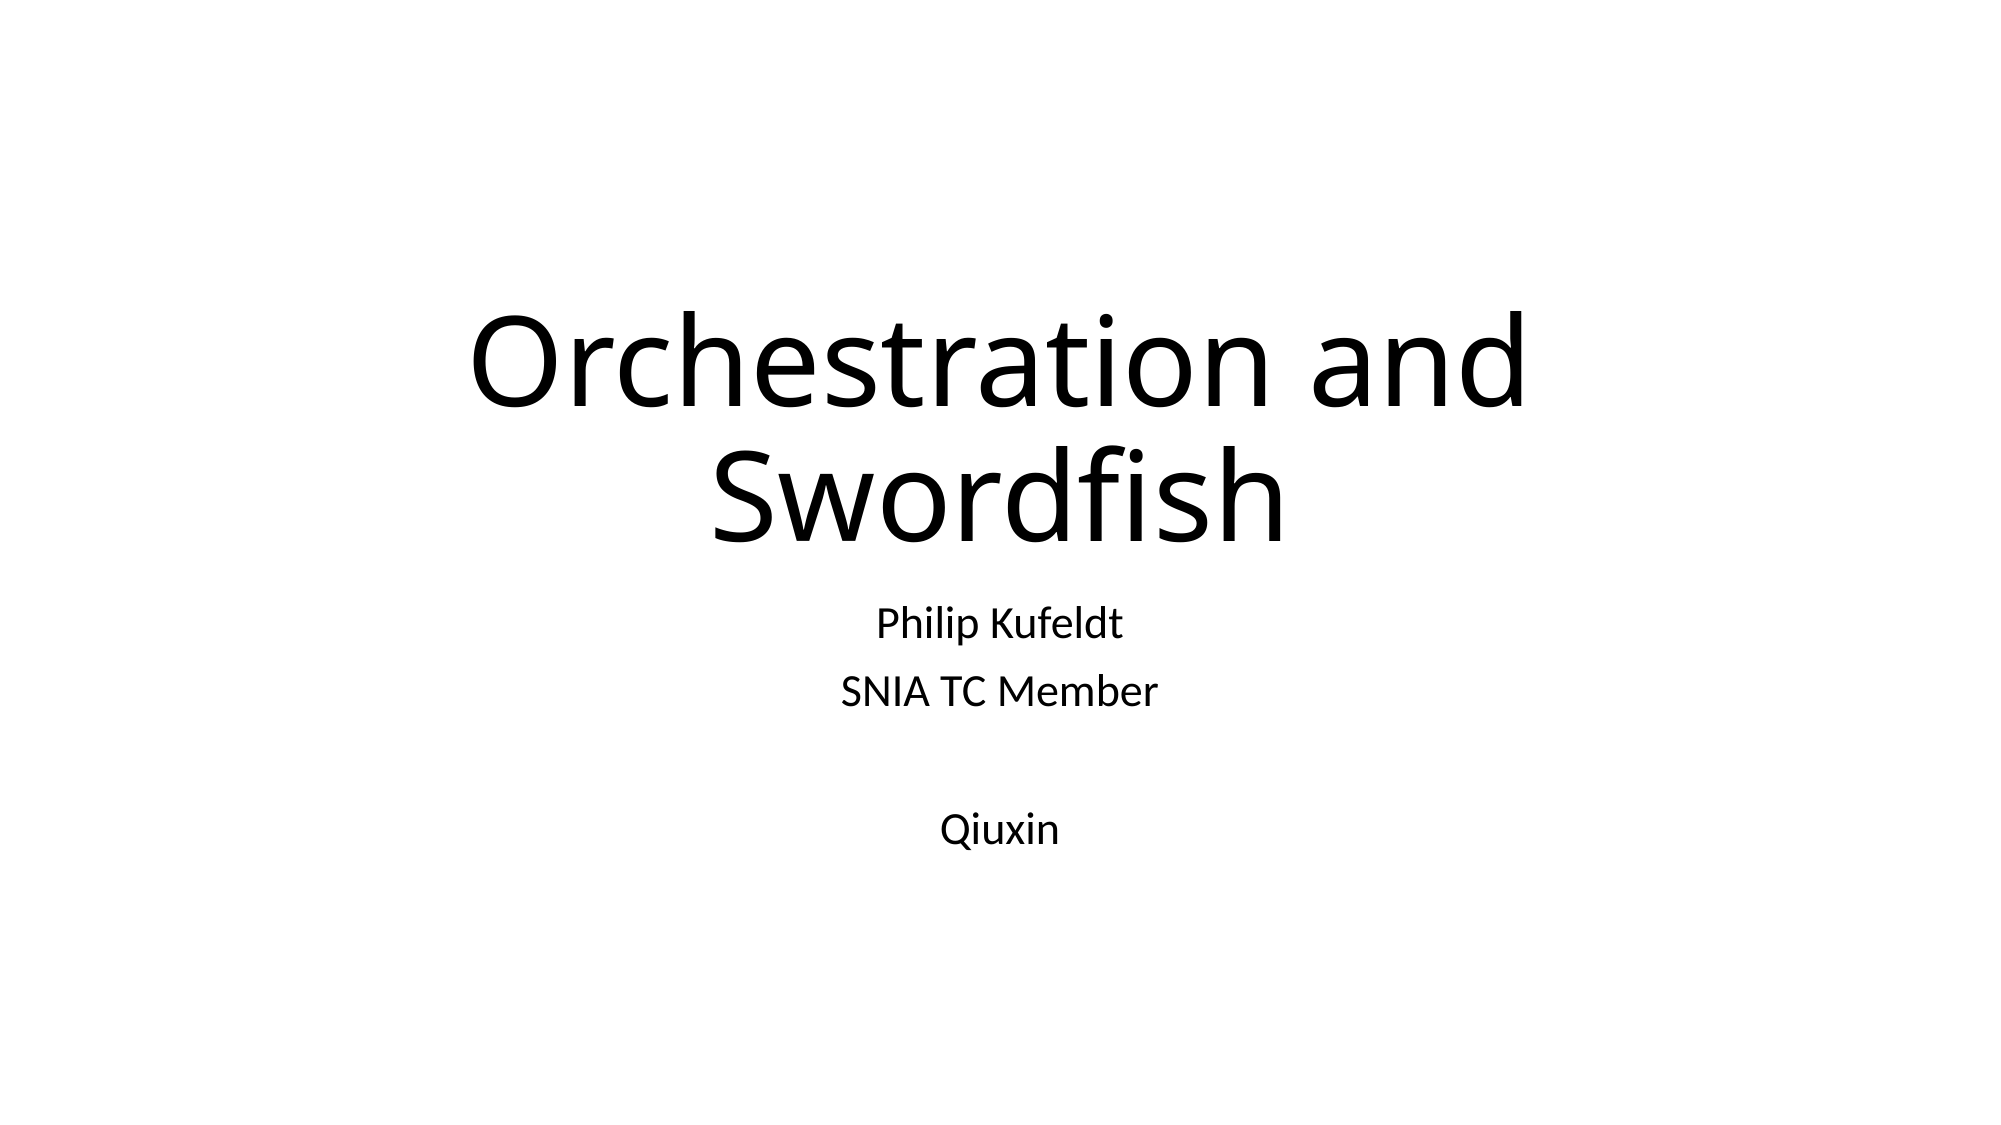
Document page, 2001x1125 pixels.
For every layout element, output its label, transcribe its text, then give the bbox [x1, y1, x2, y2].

title Orchestration and Swordfish [249, 184, 1750, 576]
subtitle Philip Kufeldt SNIA TC Member Qiuxin [249, 590, 1750, 863]
